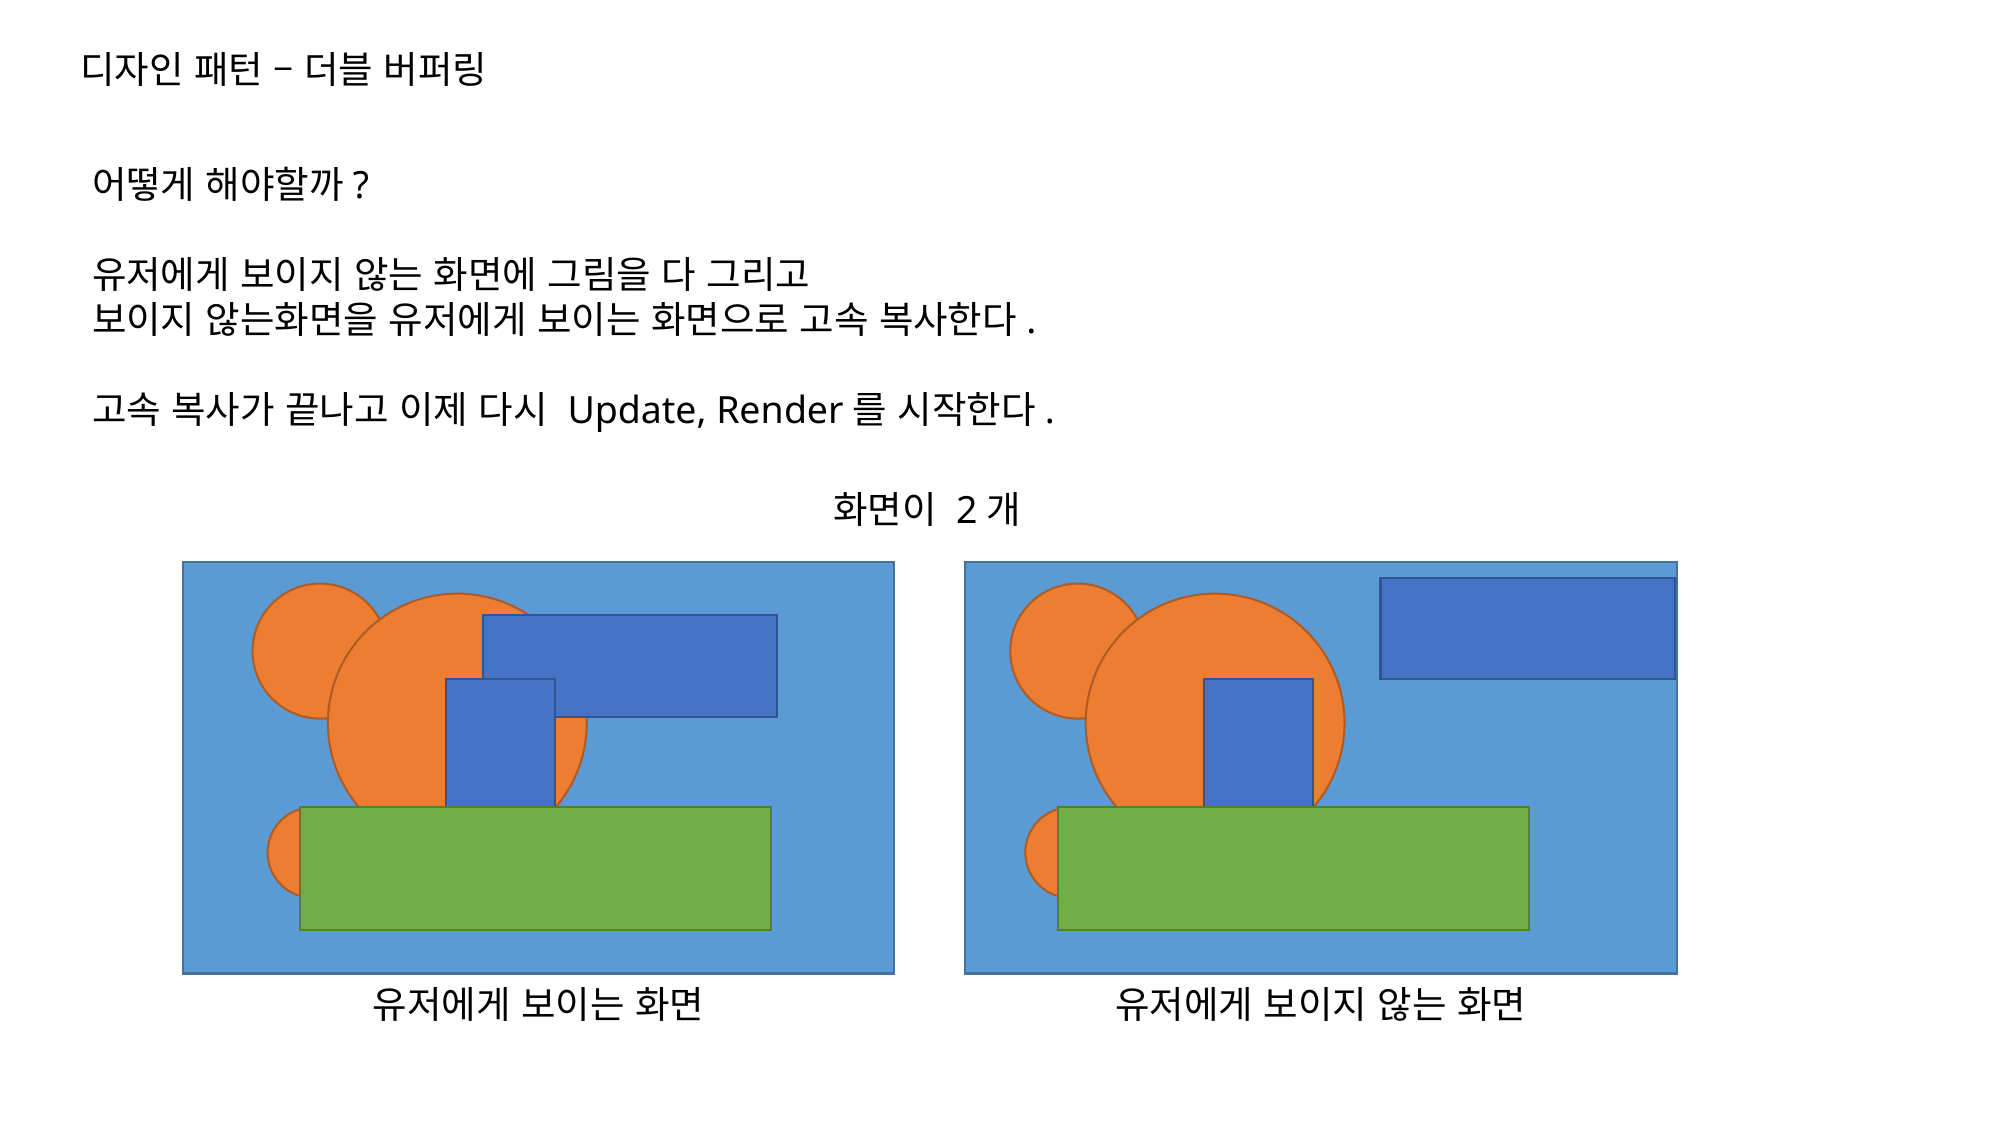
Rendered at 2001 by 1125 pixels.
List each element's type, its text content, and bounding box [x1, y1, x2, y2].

text_box 디자인 패턴 – 더블 버퍼링 [65, 38, 503, 98]
text_box 화면이 2개 [818, 478, 1036, 539]
text_box [266, 808, 299, 897]
text_box [299, 806, 772, 931]
text_box [326, 592, 529, 806]
text_box 어떻게 해야할까? 유저에게 보이지 않는 화면에 그림을 다 그리고 보이지 않는화면을 유저에게 보이는 화면으로 고속 복사한다. 고속 복사가 끝나고 이제 다시 Update, Render를 시작한다. [77, 154, 1070, 439]
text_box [965, 561, 1677, 974]
text_box [445, 678, 556, 806]
text_box [482, 614, 778, 718]
text_box [556, 718, 588, 806]
text_box [251, 582, 380, 720]
text_box 유저에게 보이는 화면 [357, 975, 720, 1034]
text_box [182, 561, 895, 975]
text_box 유저에게 보이지 않는 화면 [1100, 975, 1542, 1034]
